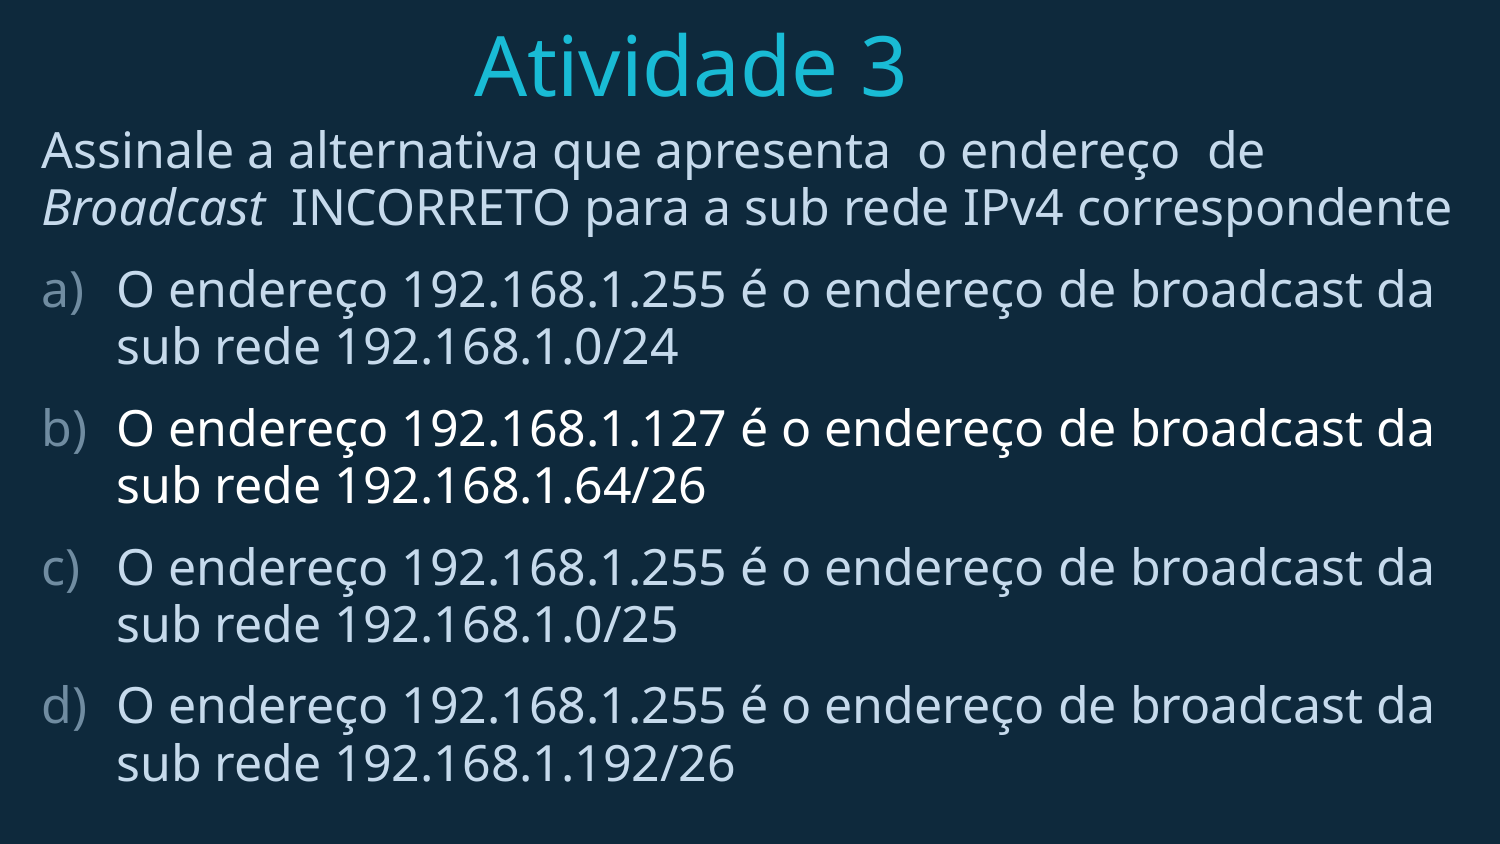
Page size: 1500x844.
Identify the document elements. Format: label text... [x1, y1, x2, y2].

title Atividade 3 [285, 22, 1097, 129]
list Assinale a alternativa que apresenta o endereço de Broadcast INCORRETO para a sub rede IPv4 correspondente O endereço 192.168.1.255 é o endereço de broadcast da sub rede 192.168.1.0/24 O endereço 192.168.1.127 é o endereço de broadcast da sub rede 192.168.1.64/26 O endereço 192.168.1.255 é o endereço de broadcast da sub rede 192.168.1.0/25 O endereço 192.168.1.255 é o endereço de broadcast da sub rede 192.168.1.192/26 [26, 107, 1478, 215]
